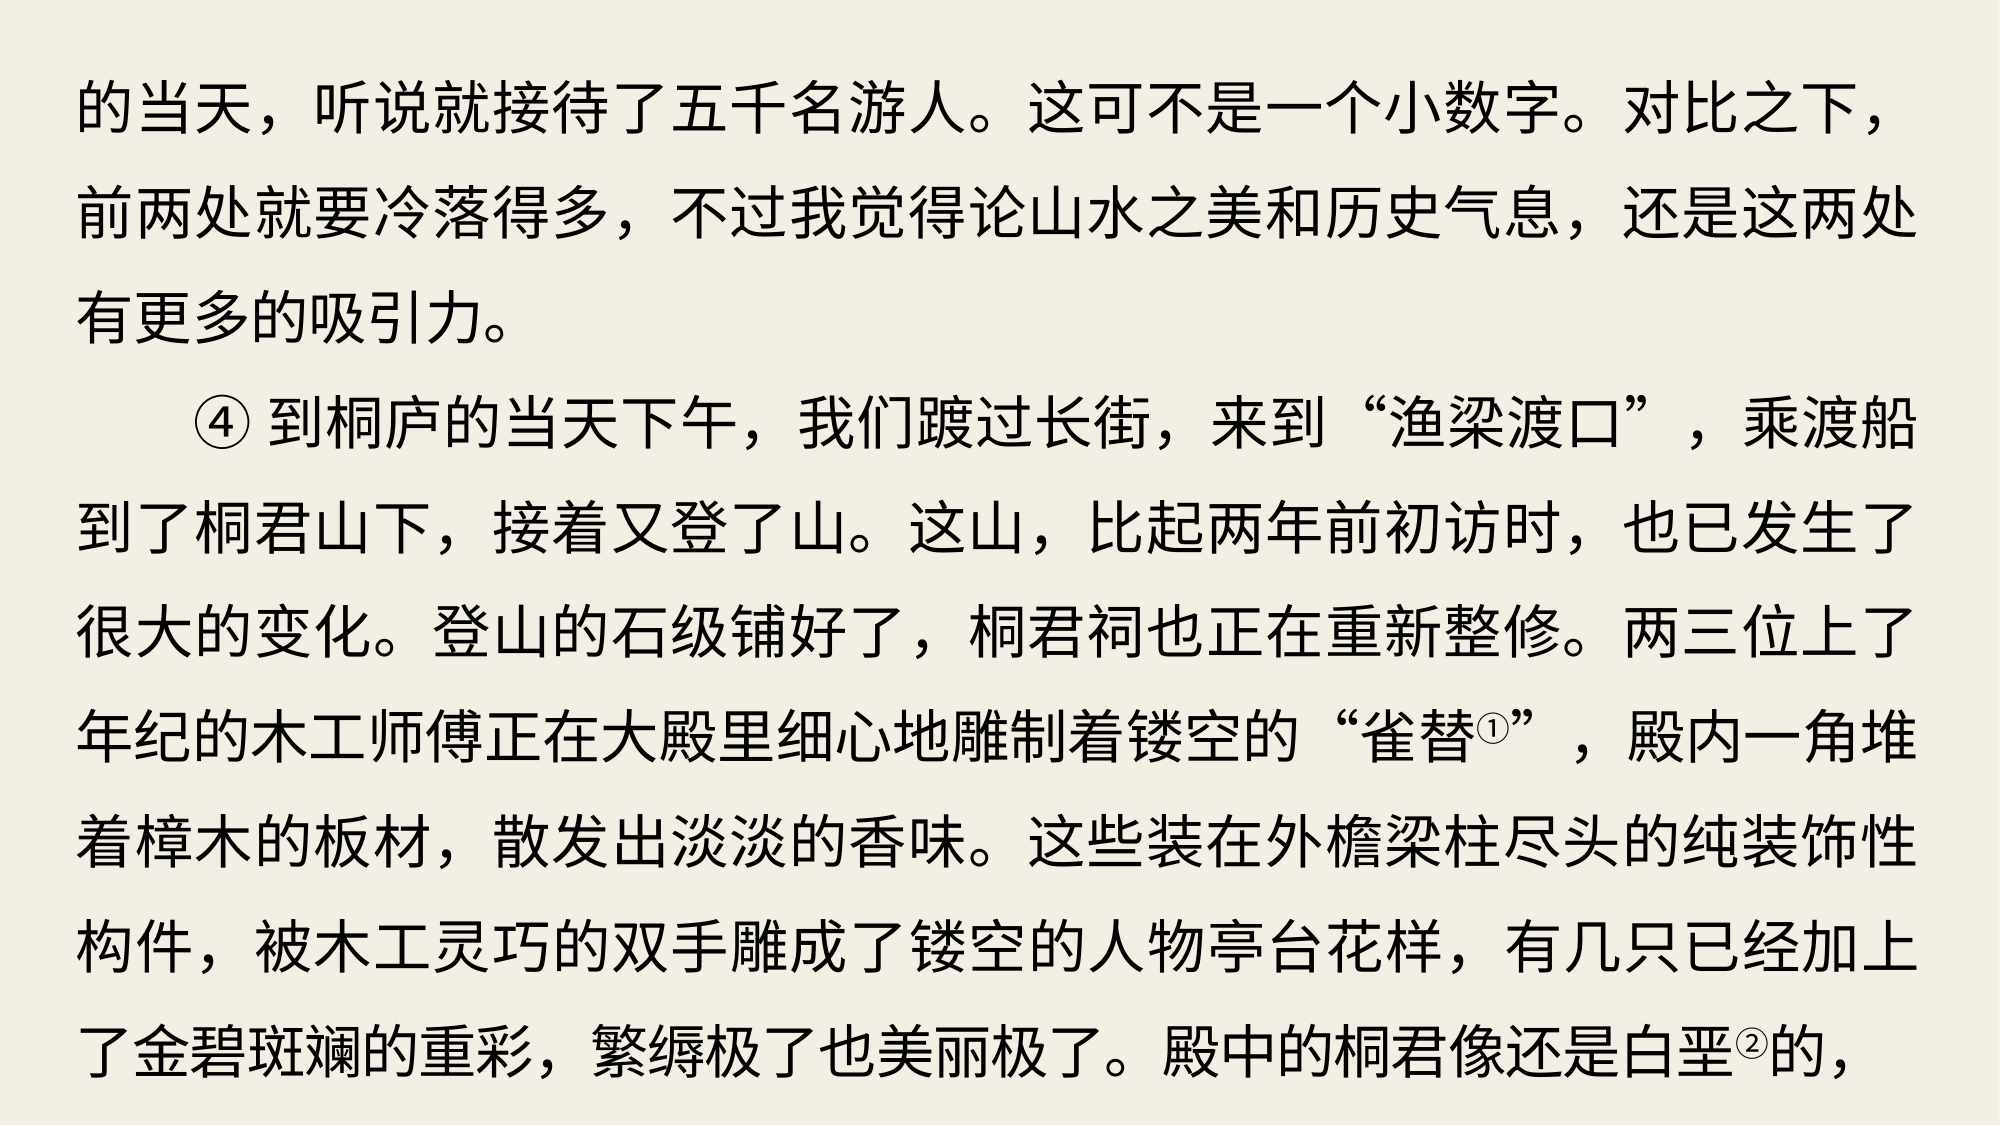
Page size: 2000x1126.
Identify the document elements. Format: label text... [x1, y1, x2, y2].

text_box 的当天，听说就接待了五千名游人。这可不是一个小数字。对比之下，前两处就要冷落得多，不过我觉得论山水之美和历史气息，还是这两处有更多的吸引力。 ④到桐庐的当天下午，我们踱过长街，来到“渔梁渡口”，乘渡船到了桐君山下，接着又登了山。这山，比起两年前初访时，也已发生了很大的变化。登山的石级铺好了，桐君祠也正在重新整修。两三位上了年纪的木工师傅正在大殿里细心地雕制着镂空的“雀替①”，殿内一角堆着樟木的板材，散发出淡淡的香味。这些装在外檐梁柱尽头的纯装饰性构件，被木工灵巧的双手雕成了镂空的人物亭台花样，有几只已经加上了金碧斑斓的重彩，繁缛极了也美丽极了。殿中的桐君像还是白垩②的， [55, 26, 1939, 1096]
